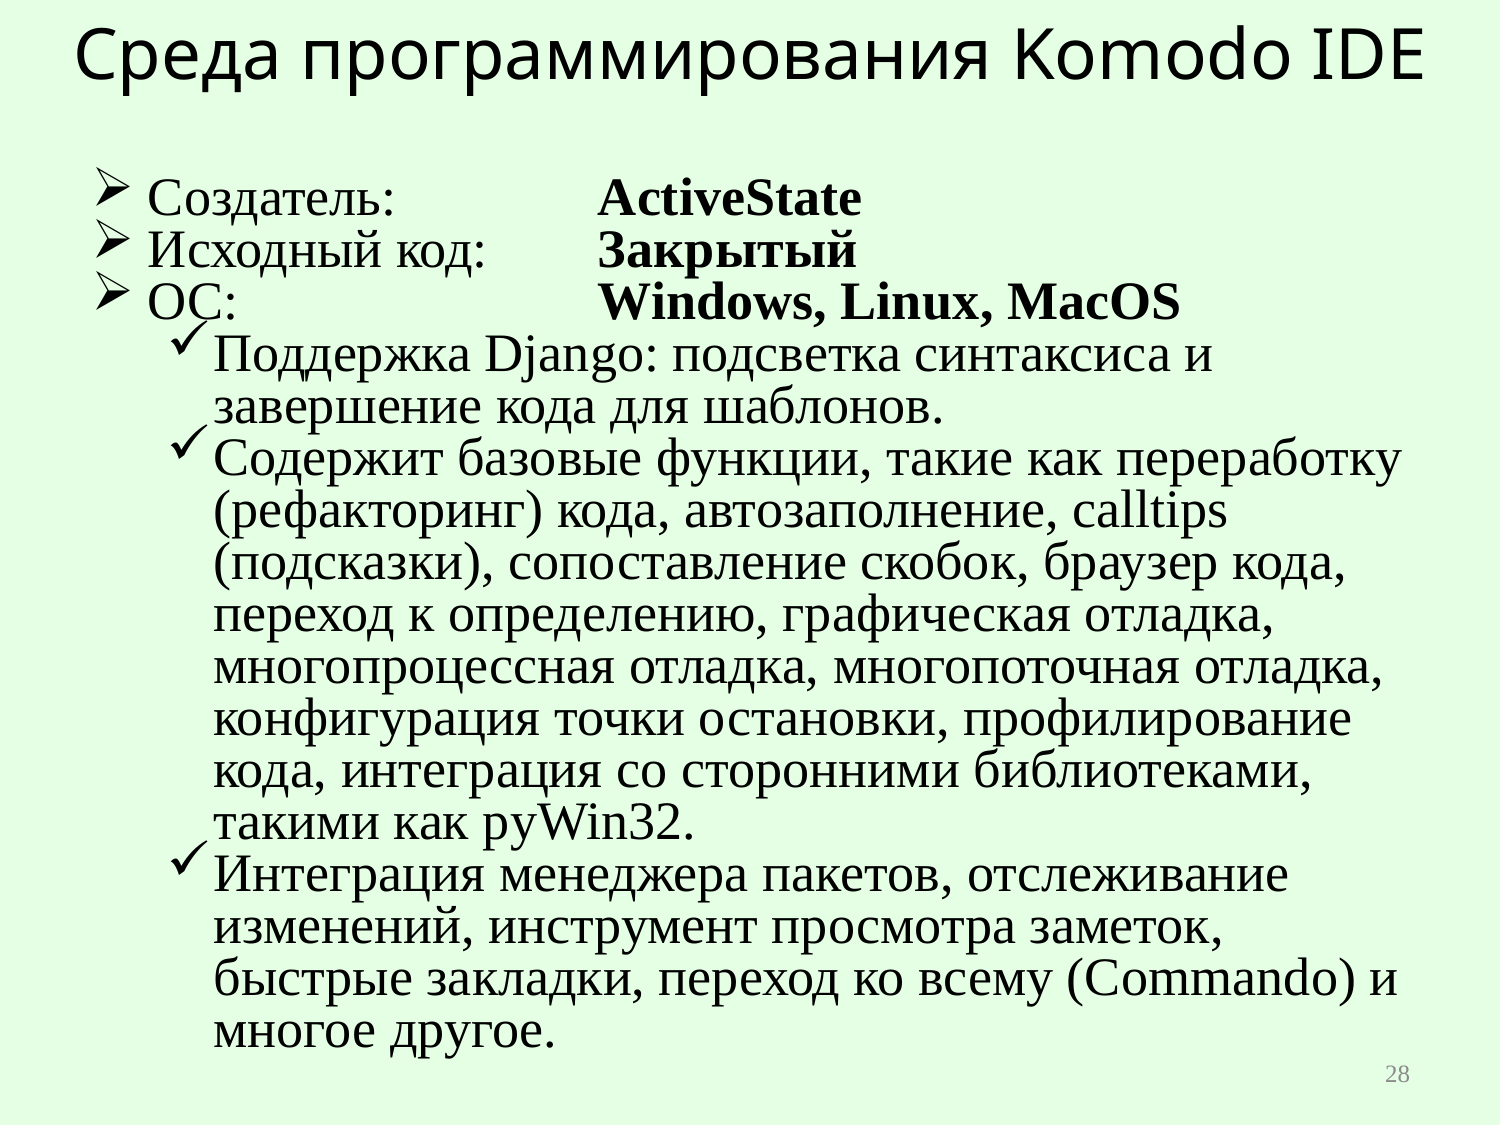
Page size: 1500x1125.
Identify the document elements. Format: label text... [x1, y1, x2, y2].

title Среда программирования Komodo IDE [17, 0, 1483, 102]
slide_number 28 [1074, 1042, 1425, 1103]
list Создатель: ActiveState Исходный код: Закрытый ОС: Windows, Linux, MacOS Поддержка Django: подсветка синтаксиса и завершение кода для шаблонов. Содержит базовые функции, такие как переработку (рефакторинг) кода, автозаполнение, calltips (подсказки), сопоставление скобок, браузер кода, переход к определению, графическая отладка, многопроцессная отладка, многопоточная отладка, конфигурация точки остановки, профилирование кода, интеграция со сторонними библиотеками, такими как pyWin32. Интеграция менеджера пакетов, отслеживание изменений, инструмент просмотра заметок, быстрые закладки, переход ко всему (Commando) и многое другое. [76, 101, 1427, 1012]
